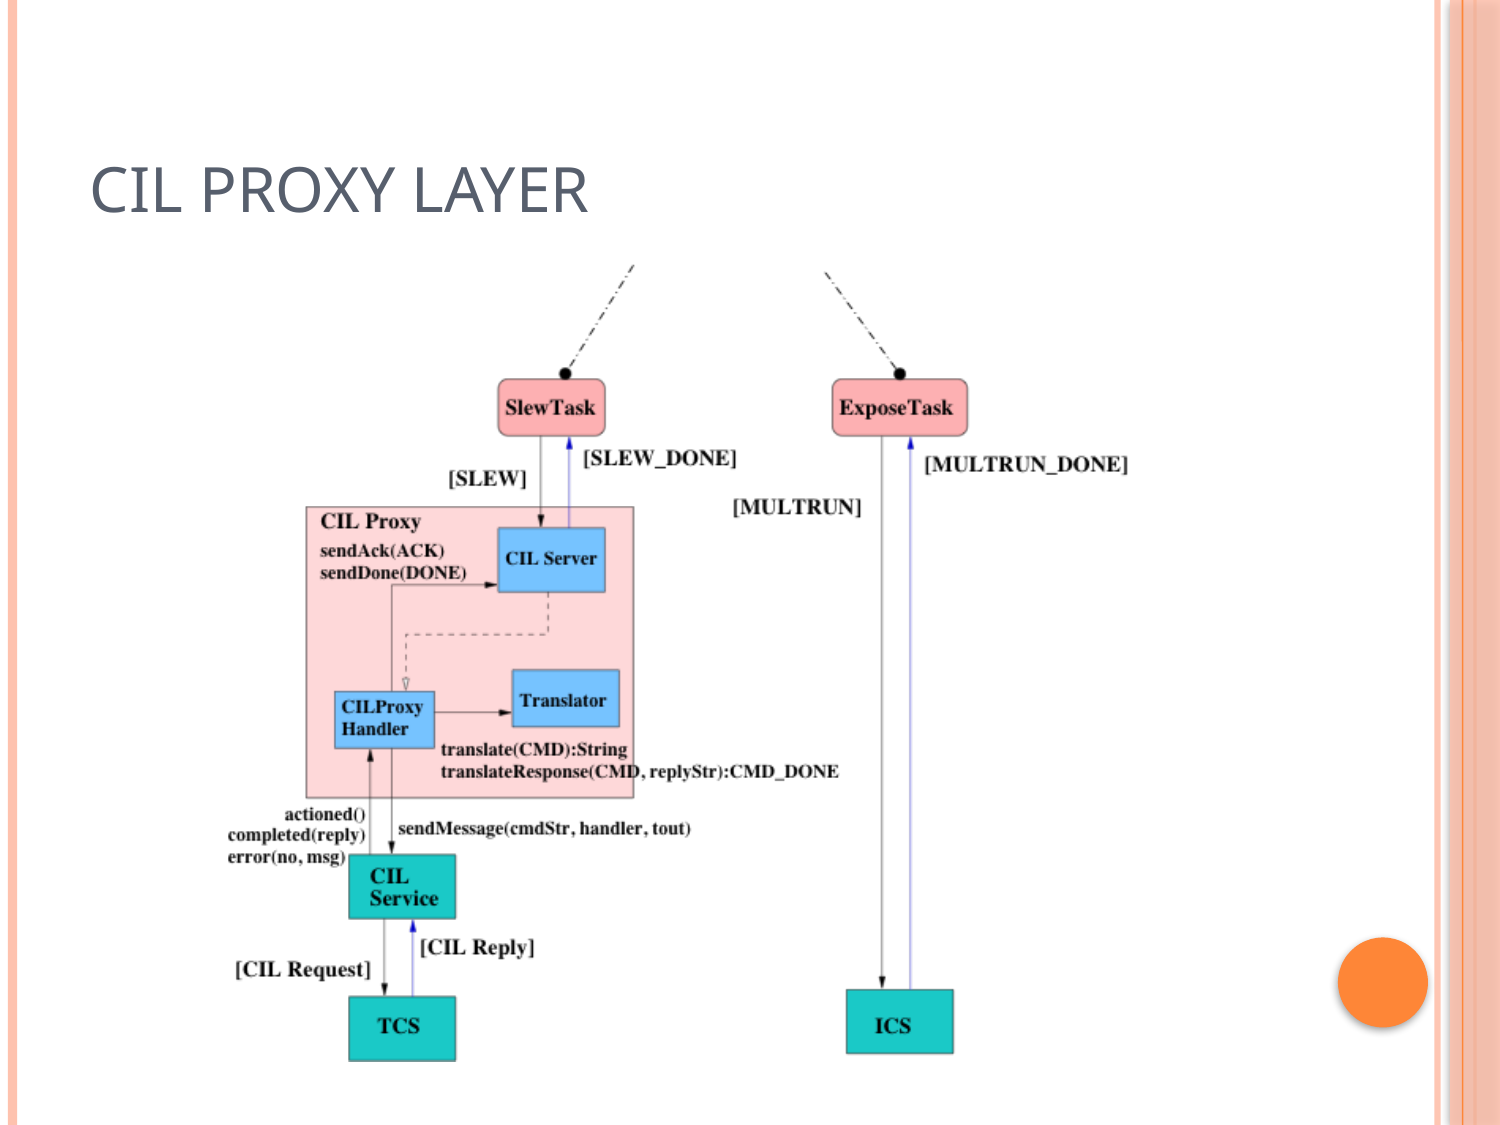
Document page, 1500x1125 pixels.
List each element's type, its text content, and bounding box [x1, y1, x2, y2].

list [227, 261, 1148, 1063]
title CIL Proxy layer [75, 45, 1300, 233]
